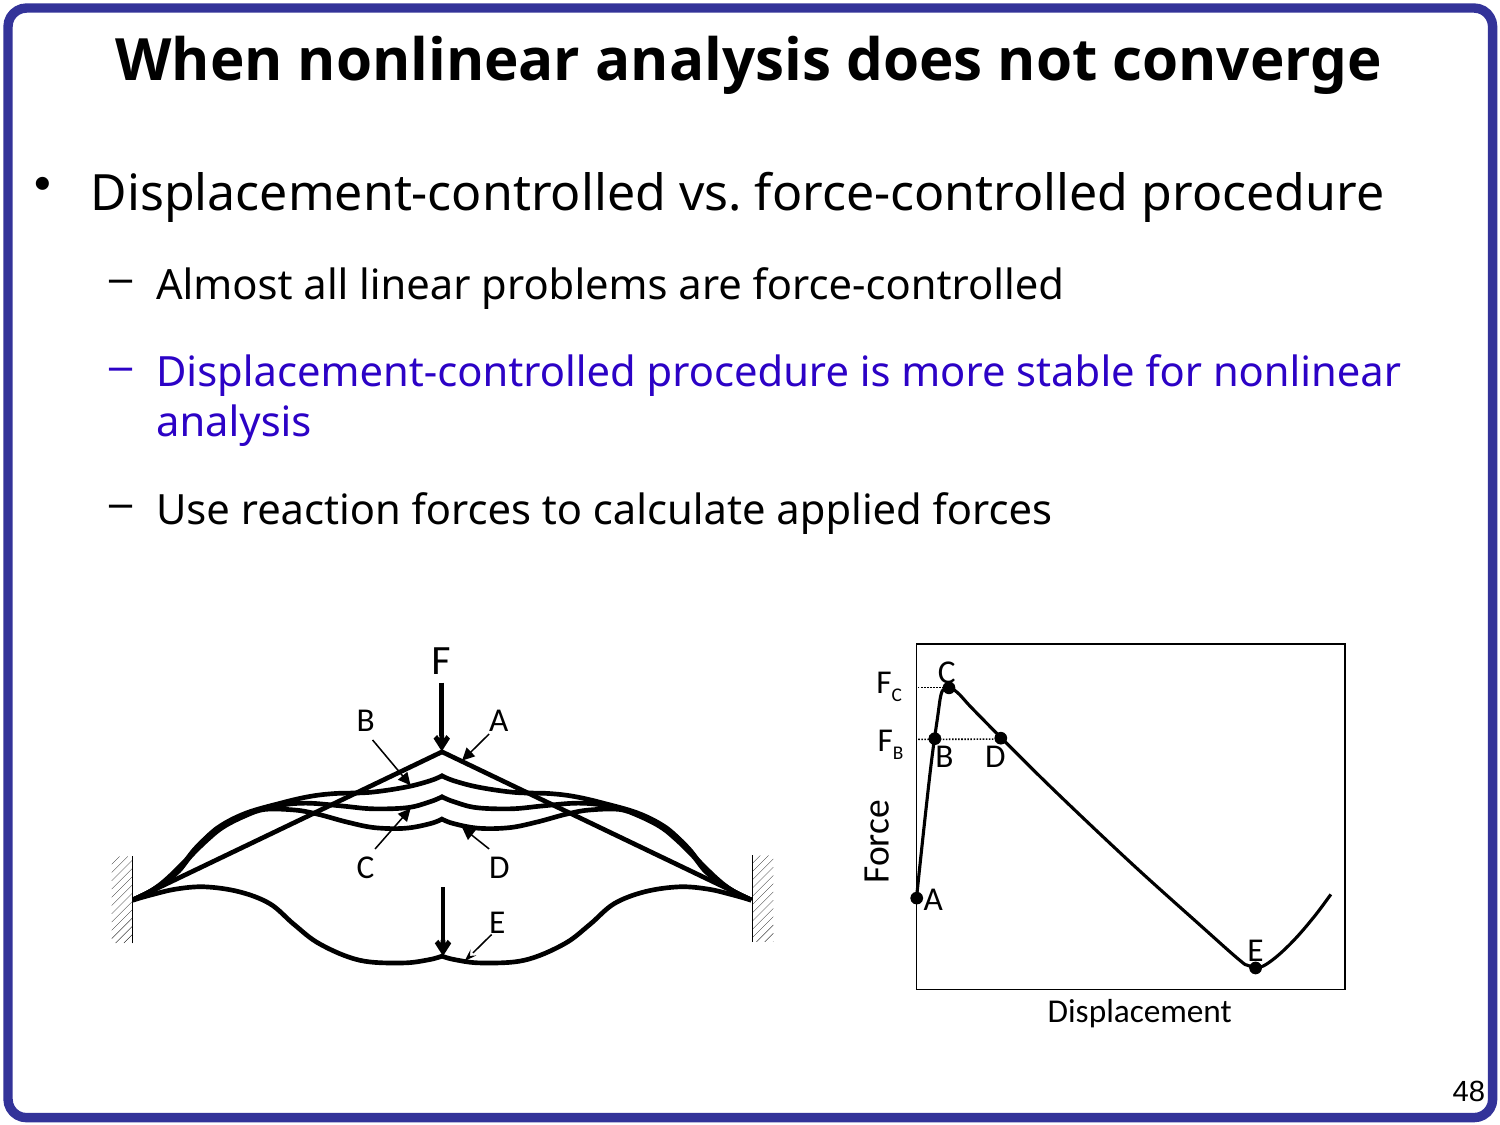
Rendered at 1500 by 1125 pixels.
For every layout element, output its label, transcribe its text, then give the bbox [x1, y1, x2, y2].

title When nonlinear analysis does not converge [6, 7, 1492, 106]
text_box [850, 643, 1346, 1031]
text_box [111, 632, 774, 964]
list Displacement-controlled vs. force-controlled procedure Almost all linear problems are force-controlled Displacement-controlled procedure is more stable for nonlinear analysis Use reaction forces to calculate applied forces [18, 152, 1481, 484]
